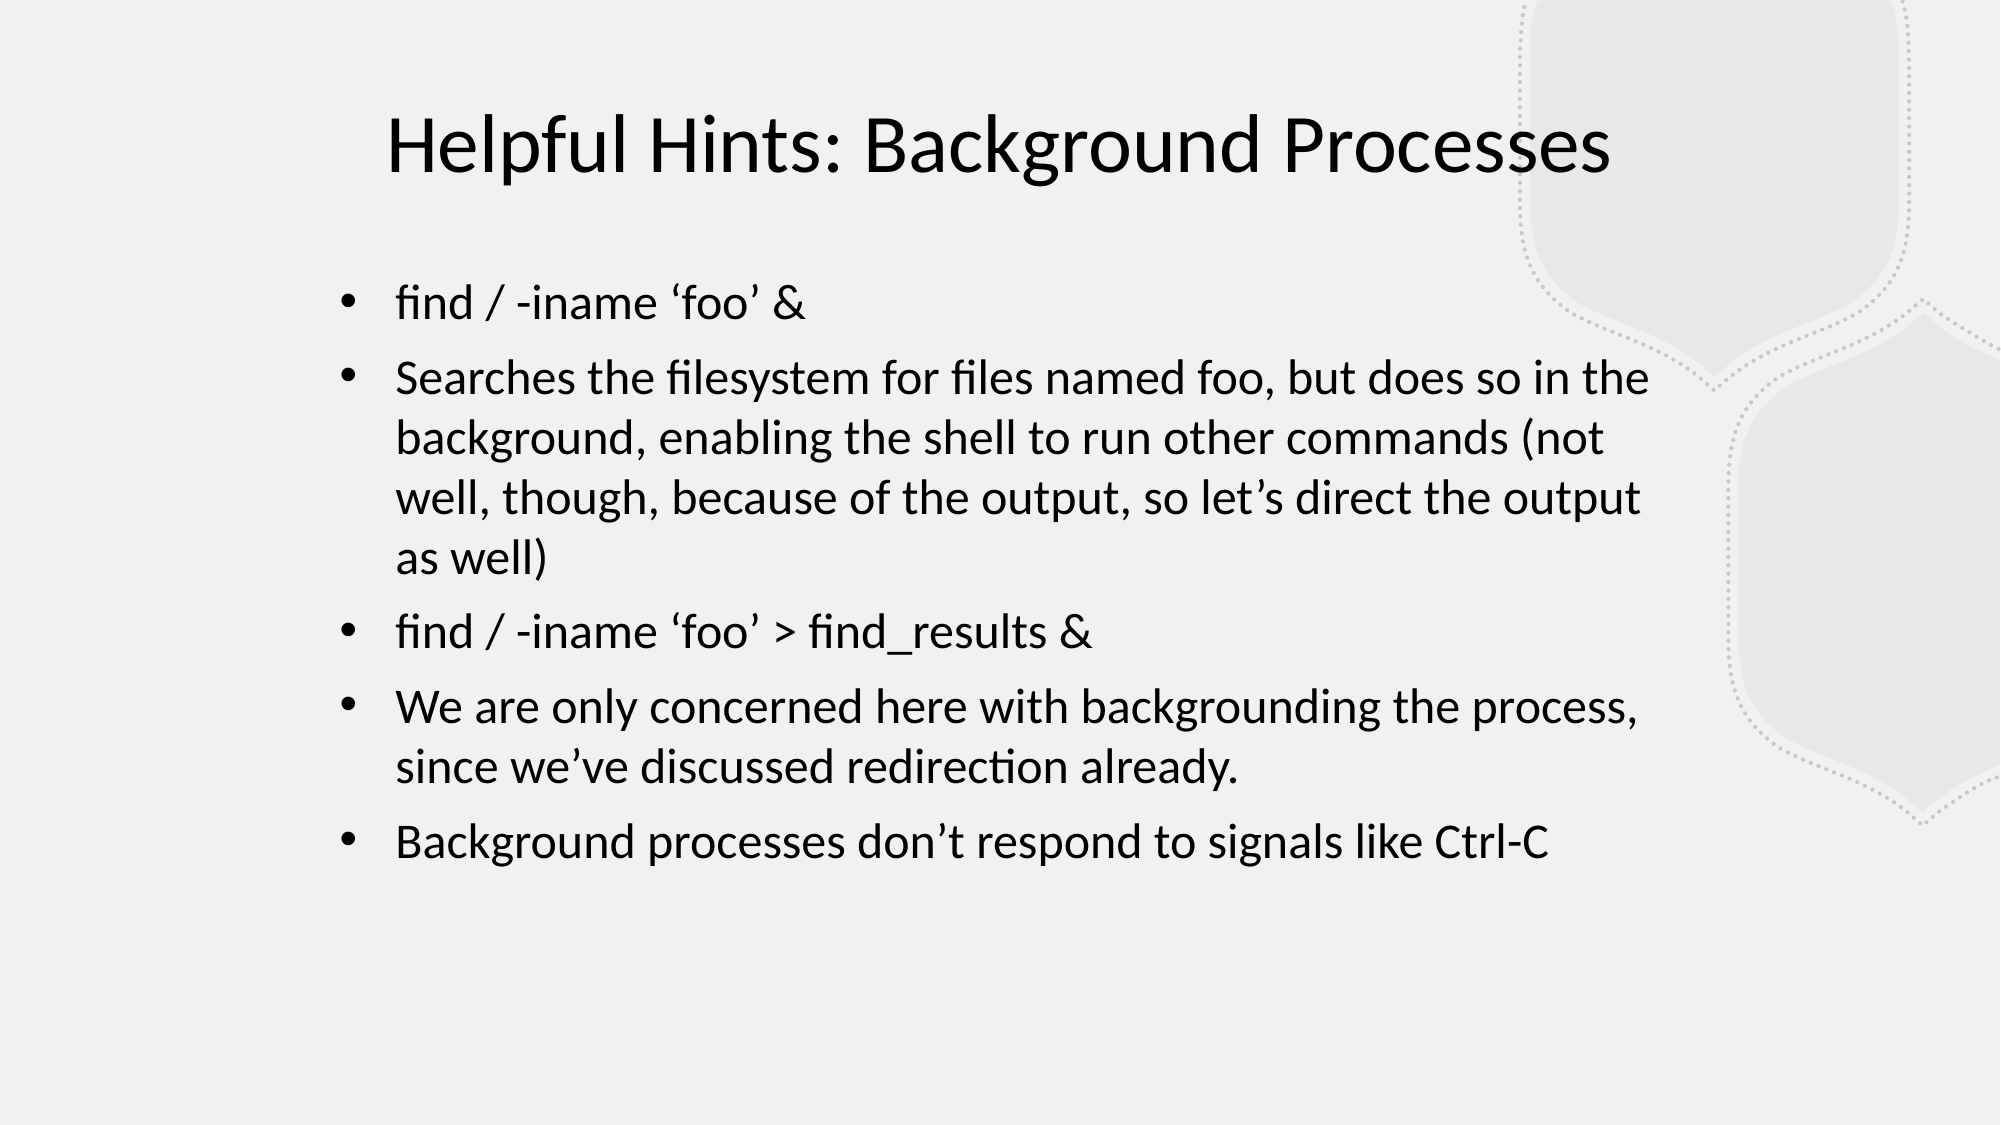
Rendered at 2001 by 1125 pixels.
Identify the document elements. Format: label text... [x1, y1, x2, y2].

text_box find / -iname ‘foo’ & Searches the filesystem for files named foo, but does so in the background, enabling the shell to run other commands (not well, though, because of the output, so let’s direct the output as well) find / -iname ‘foo’ > find_results & We are only concerned here with backgrounding the process, since we’ve discussed redirection already. Background processes don’t respond to signals like Ctrl-C [324, 262, 1675, 1005]
text_box Helpful Hints: Background Processes [324, 31, 1675, 247]
